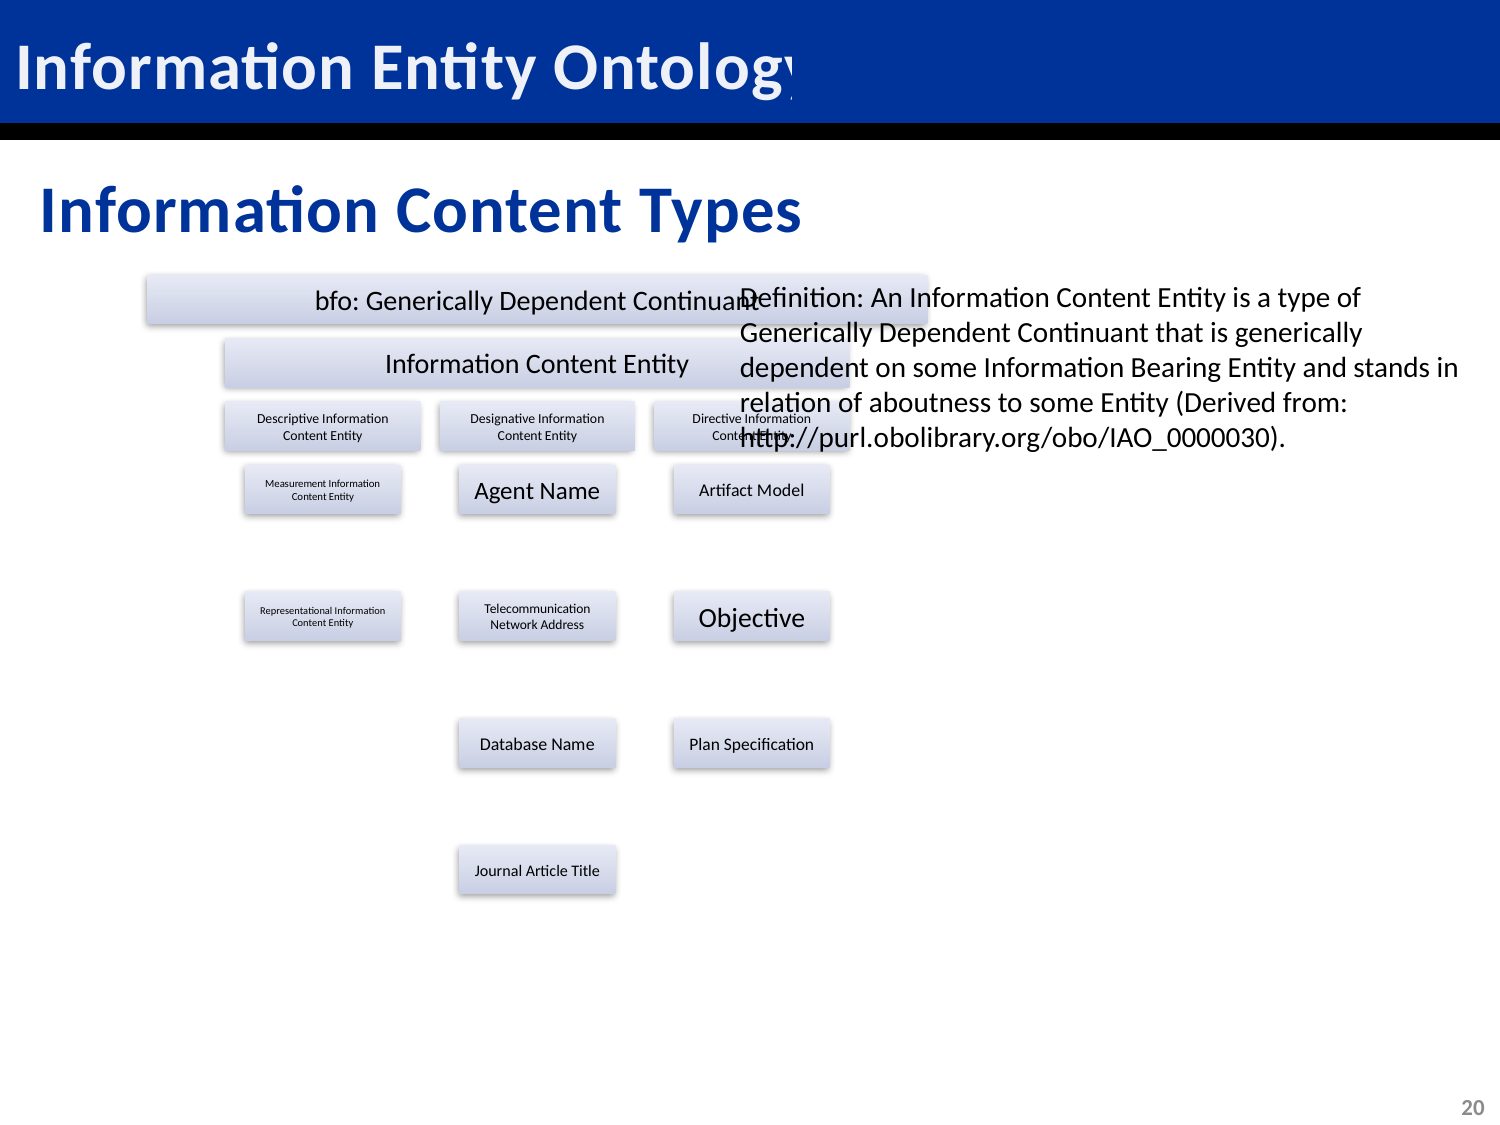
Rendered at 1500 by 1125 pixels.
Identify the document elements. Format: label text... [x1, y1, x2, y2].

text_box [49, 274, 1026, 1022]
list Information Content Types [24, 149, 1500, 263]
slide_number 20 [1374, 1087, 1500, 1125]
title Information Entity Ontology [0, 0, 1500, 125]
text_box Definition: An Information Content Entity is a type of Generically Dependent Continuant that is generically dependent on some Information Bearing Entity and stands in relation of aboutness to some Entity (Derived from: http://purl.obolibrary.org/obo/IAO_0000030). [724, 270, 1475, 461]
